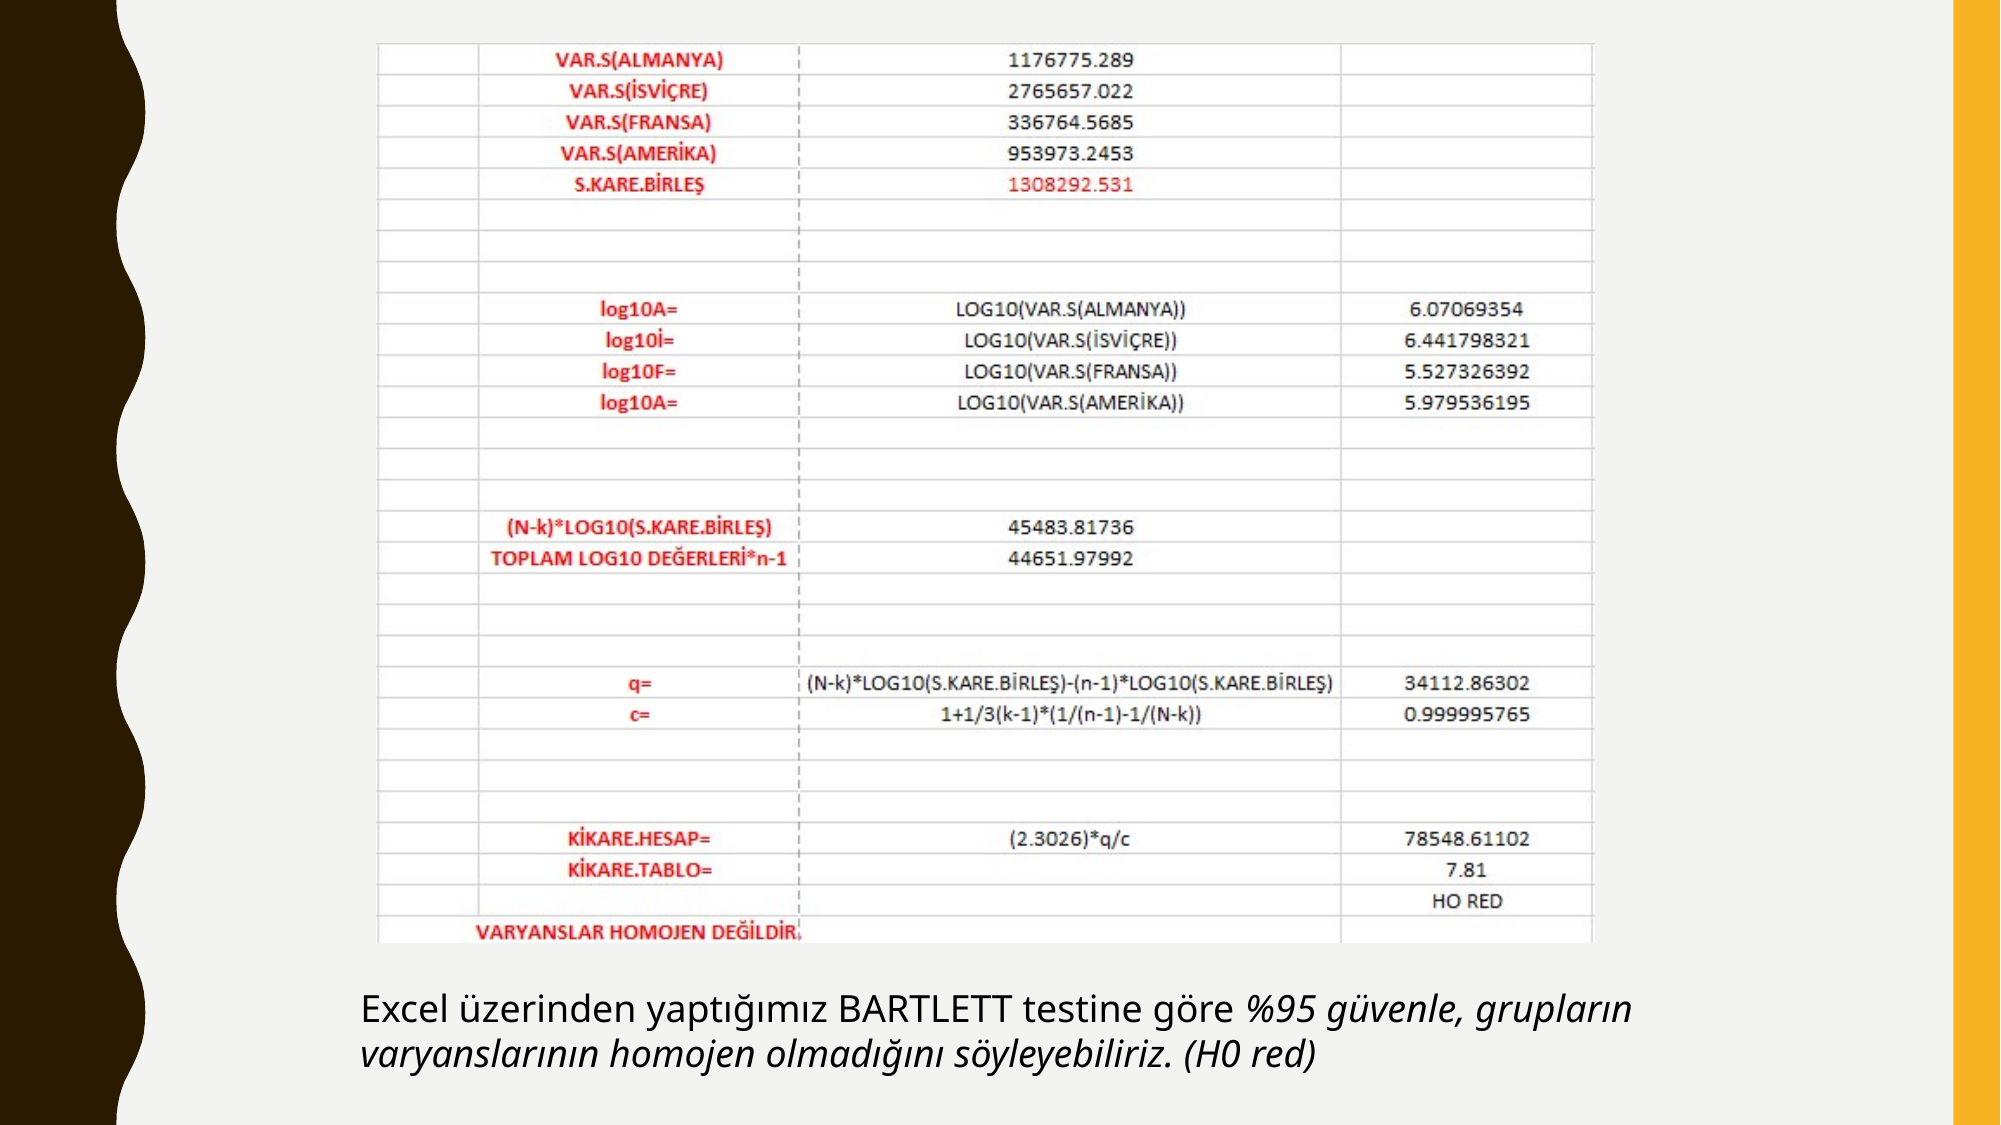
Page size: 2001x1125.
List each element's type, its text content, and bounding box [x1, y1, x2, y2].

text_box Excel üzerinden yaptığımız BARTLETT testine göre %95 güvenle, grupların varyanslarının homojen olmadığını söyleyebiliriz. (H0 red) [345, 977, 1691, 1082]
picture [376, 43, 1595, 943]
